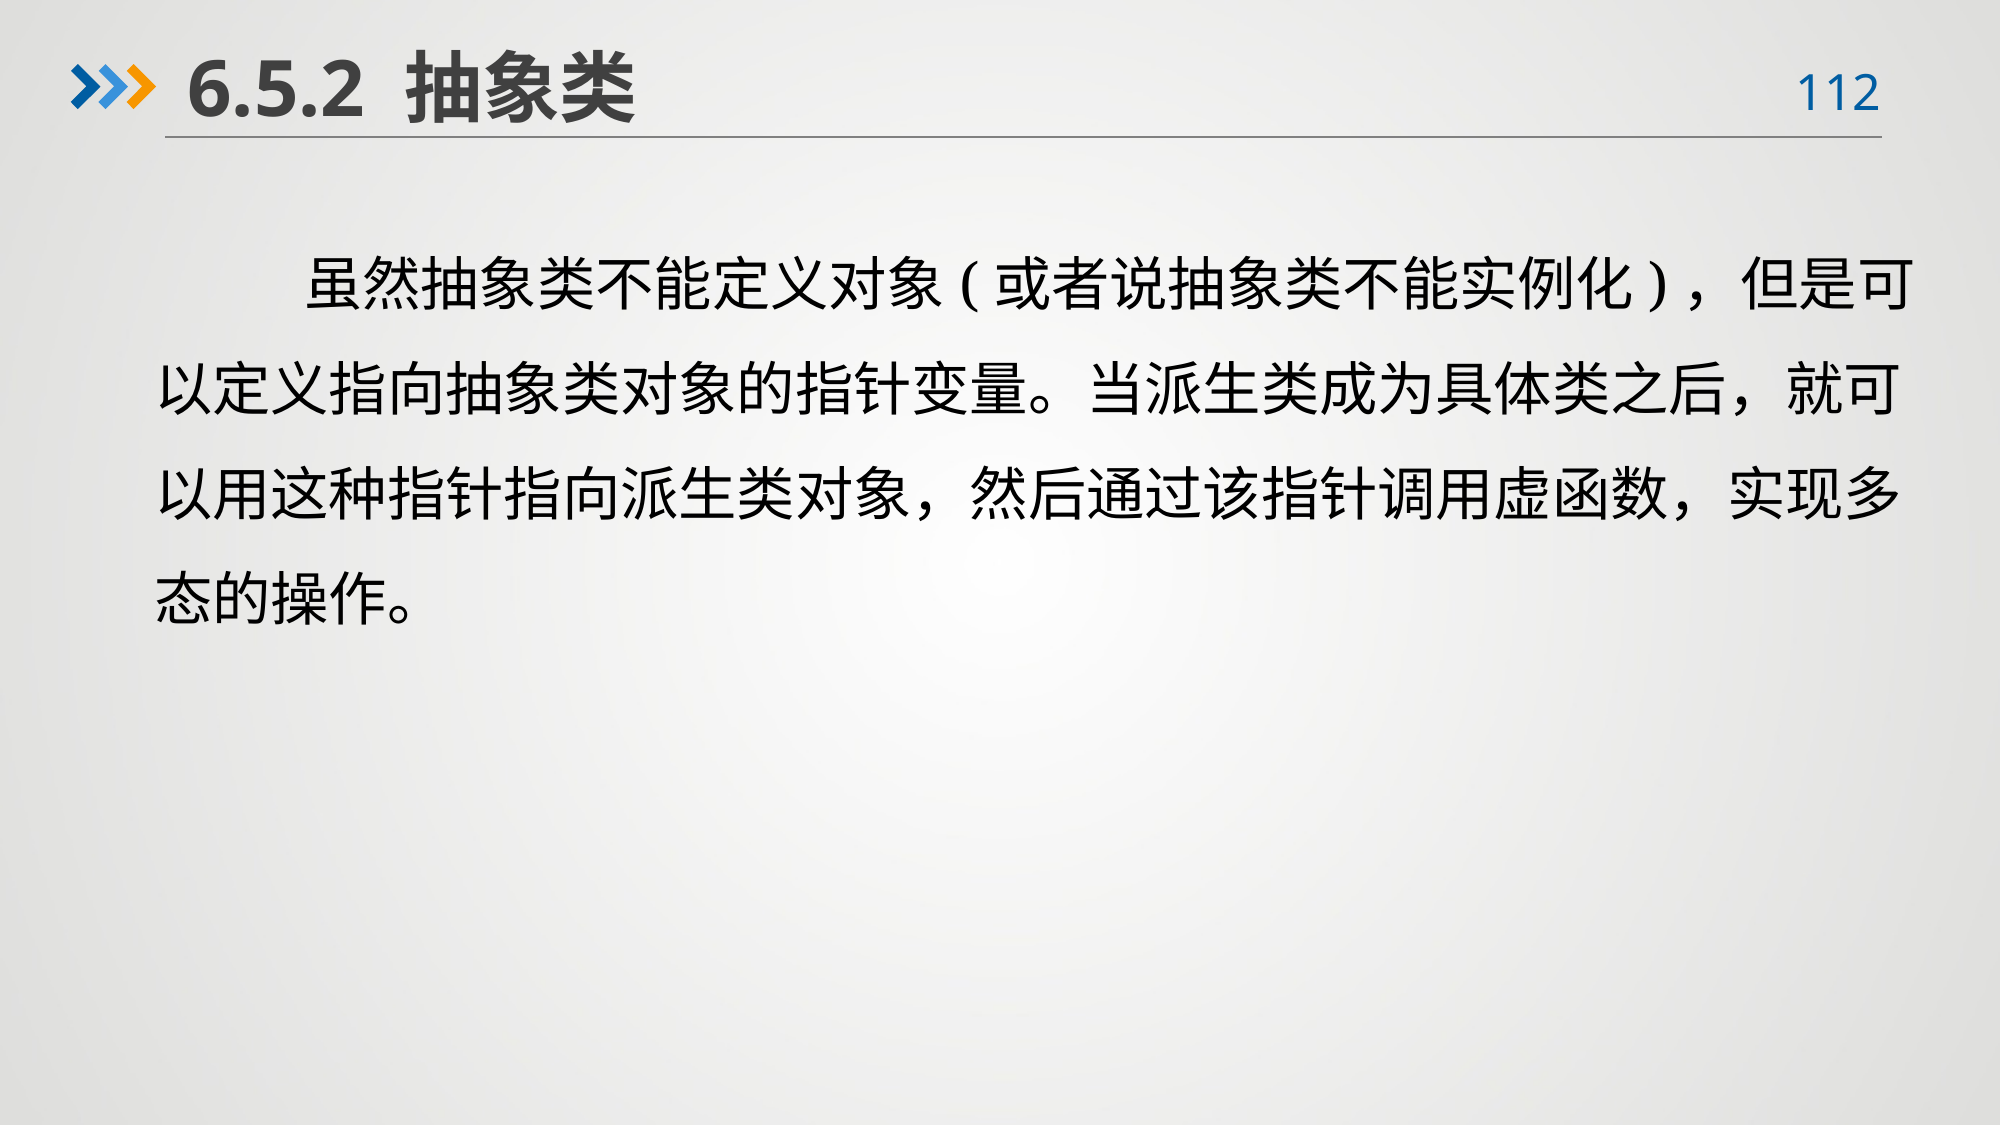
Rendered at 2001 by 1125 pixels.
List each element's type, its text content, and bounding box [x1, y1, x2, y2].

text_box 虽然抽象类不能定义对象(或者说抽象类不能实例化)，但是可以定义指向抽象类对象的指针变量。当派生类成为具体类之后，就可以用这种指针指向派生类对象，然后通过该指针调用虚函数，实现多态的操作。 [94, 204, 1961, 1032]
text_box 6.5.2 抽象类 [187, 43, 1677, 127]
picture [0, 0, 2000, 1125]
